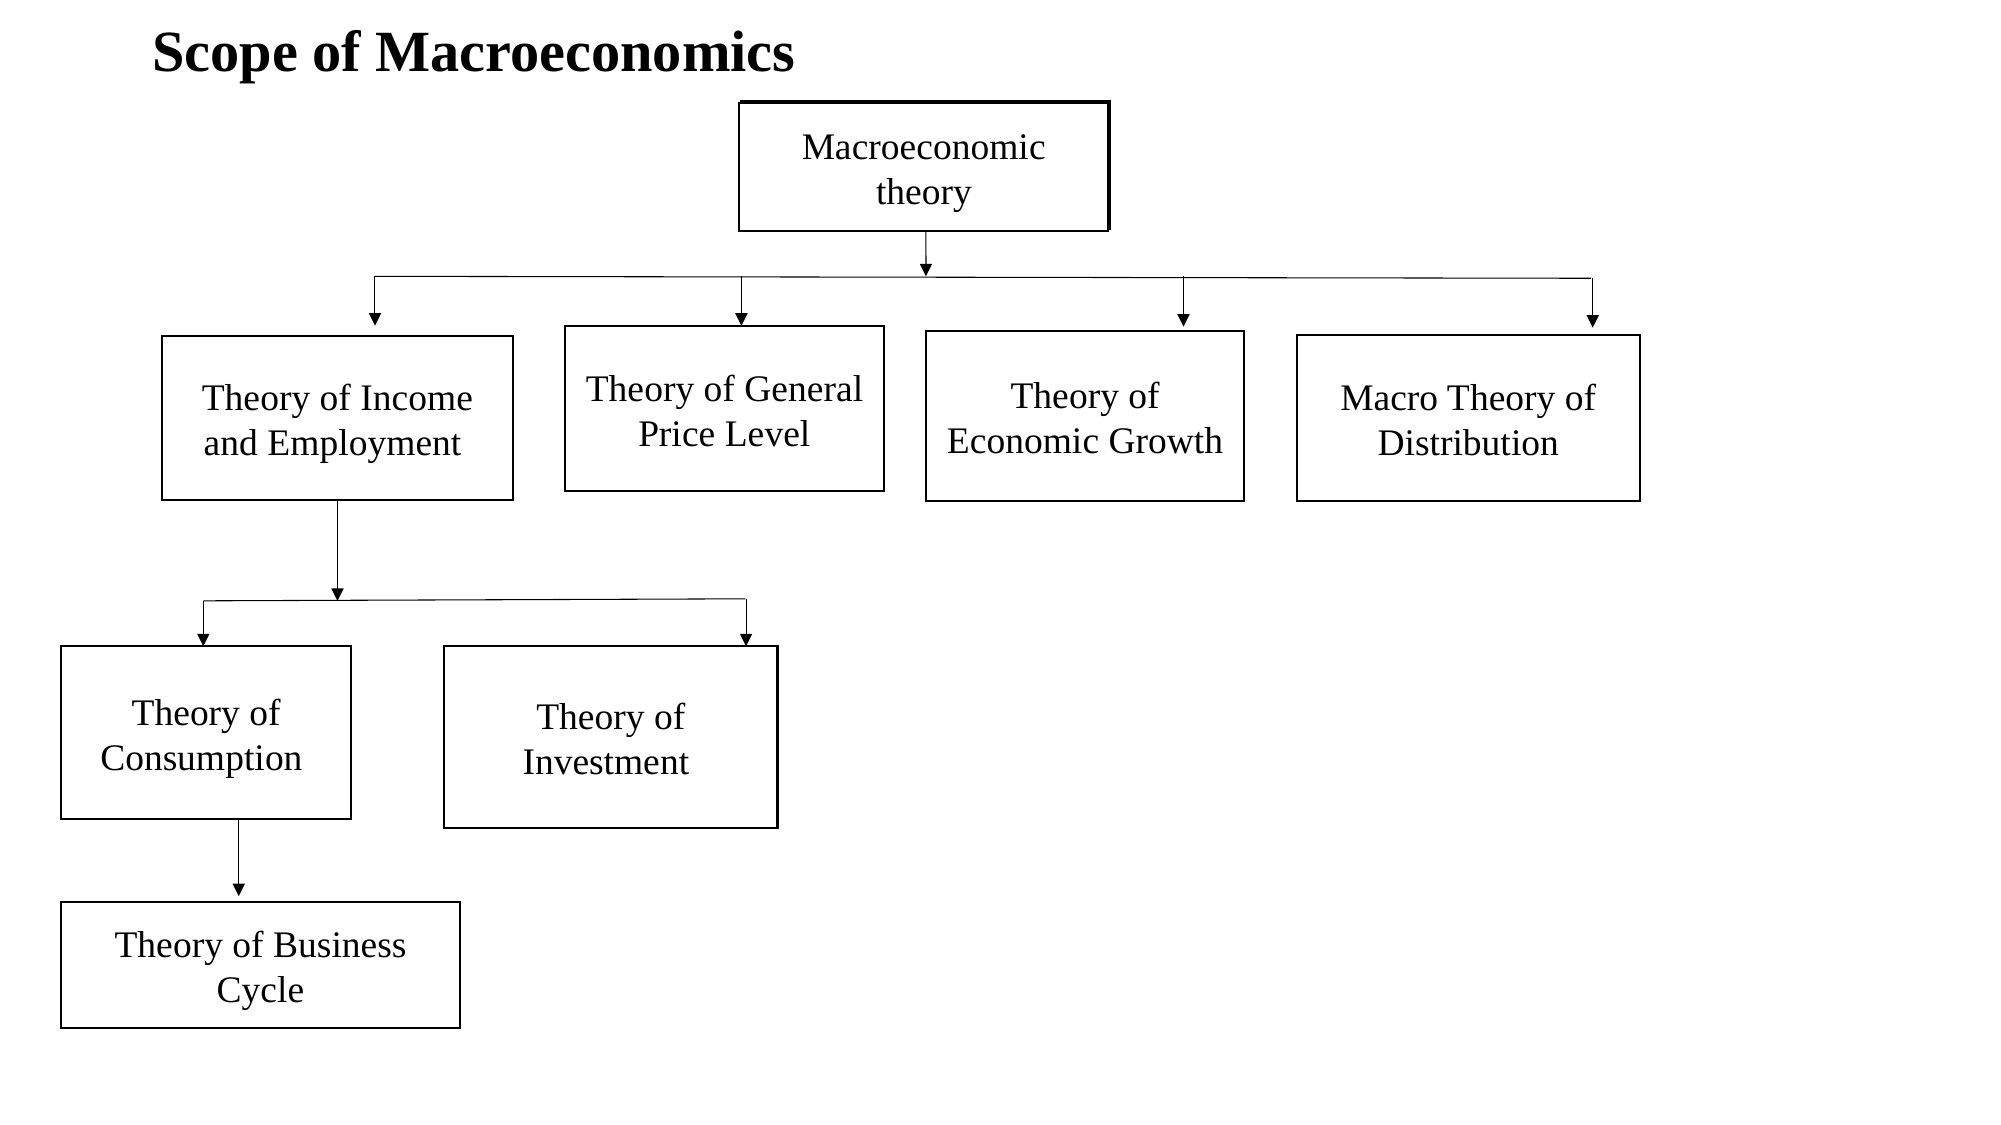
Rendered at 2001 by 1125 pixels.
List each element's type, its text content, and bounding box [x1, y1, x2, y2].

title Scope of Macroeconomics [137, 9, 1863, 95]
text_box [61, 102, 1641, 1028]
